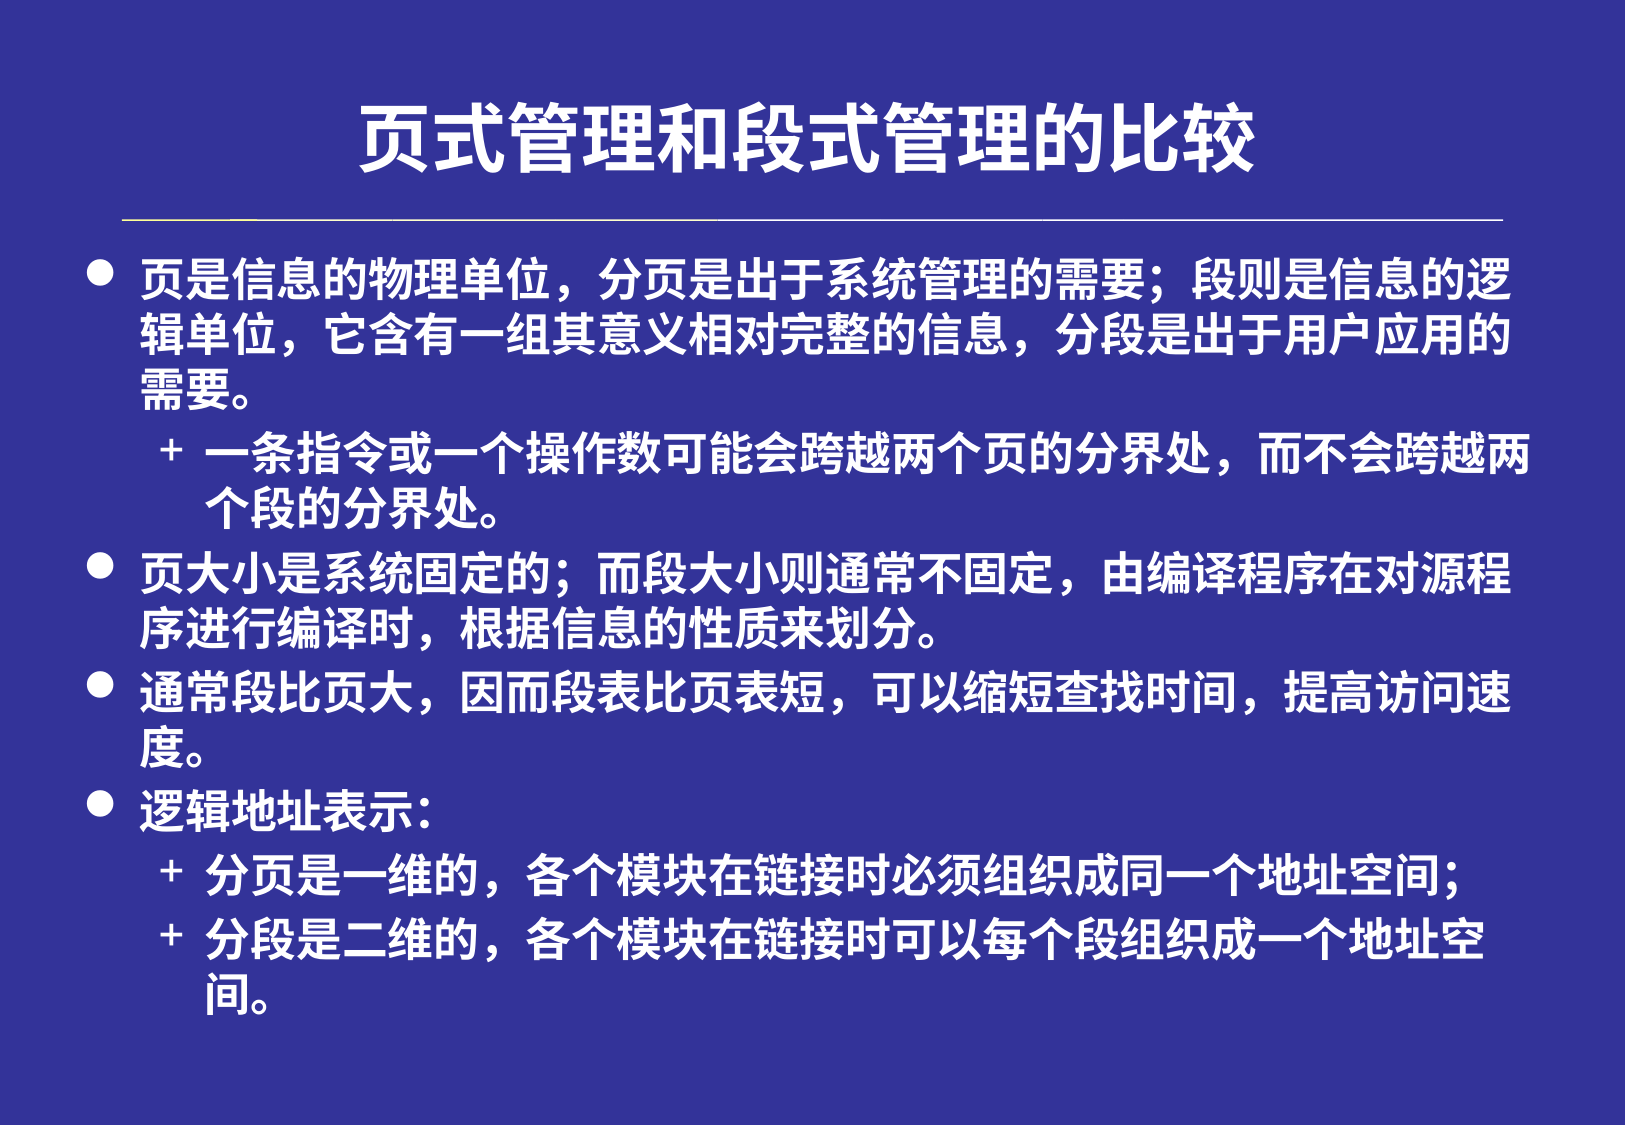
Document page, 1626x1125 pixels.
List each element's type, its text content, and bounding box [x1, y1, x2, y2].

list 页是信息的物理单位，分页是出于系统管理的需要；段则是信息的逻辑单位，它含有一组其意义相对完整的信息，分段是出于用户应用的需要。 一条指令或一个操作数可能会跨越两个页的分界处，而不会跨越两个段的分界处。 页大小是系统固定的；而段大小则通常不固定，由编译程序在对源程序进行编译时，根据信息的性质来划分。 通常段比页大，因而段表比页表短，可以缩短查找时间，提高访问速度。 逻辑地址表示： 分页是一维的，各个模块在链接时必须组织成同一个地址空间； 分段是二维的，各个模块在链接时可以每个段组织成一个地址空间。 [68, 243, 1557, 1083]
title 页式管理和段式管理的比较 [115, 42, 1497, 231]
